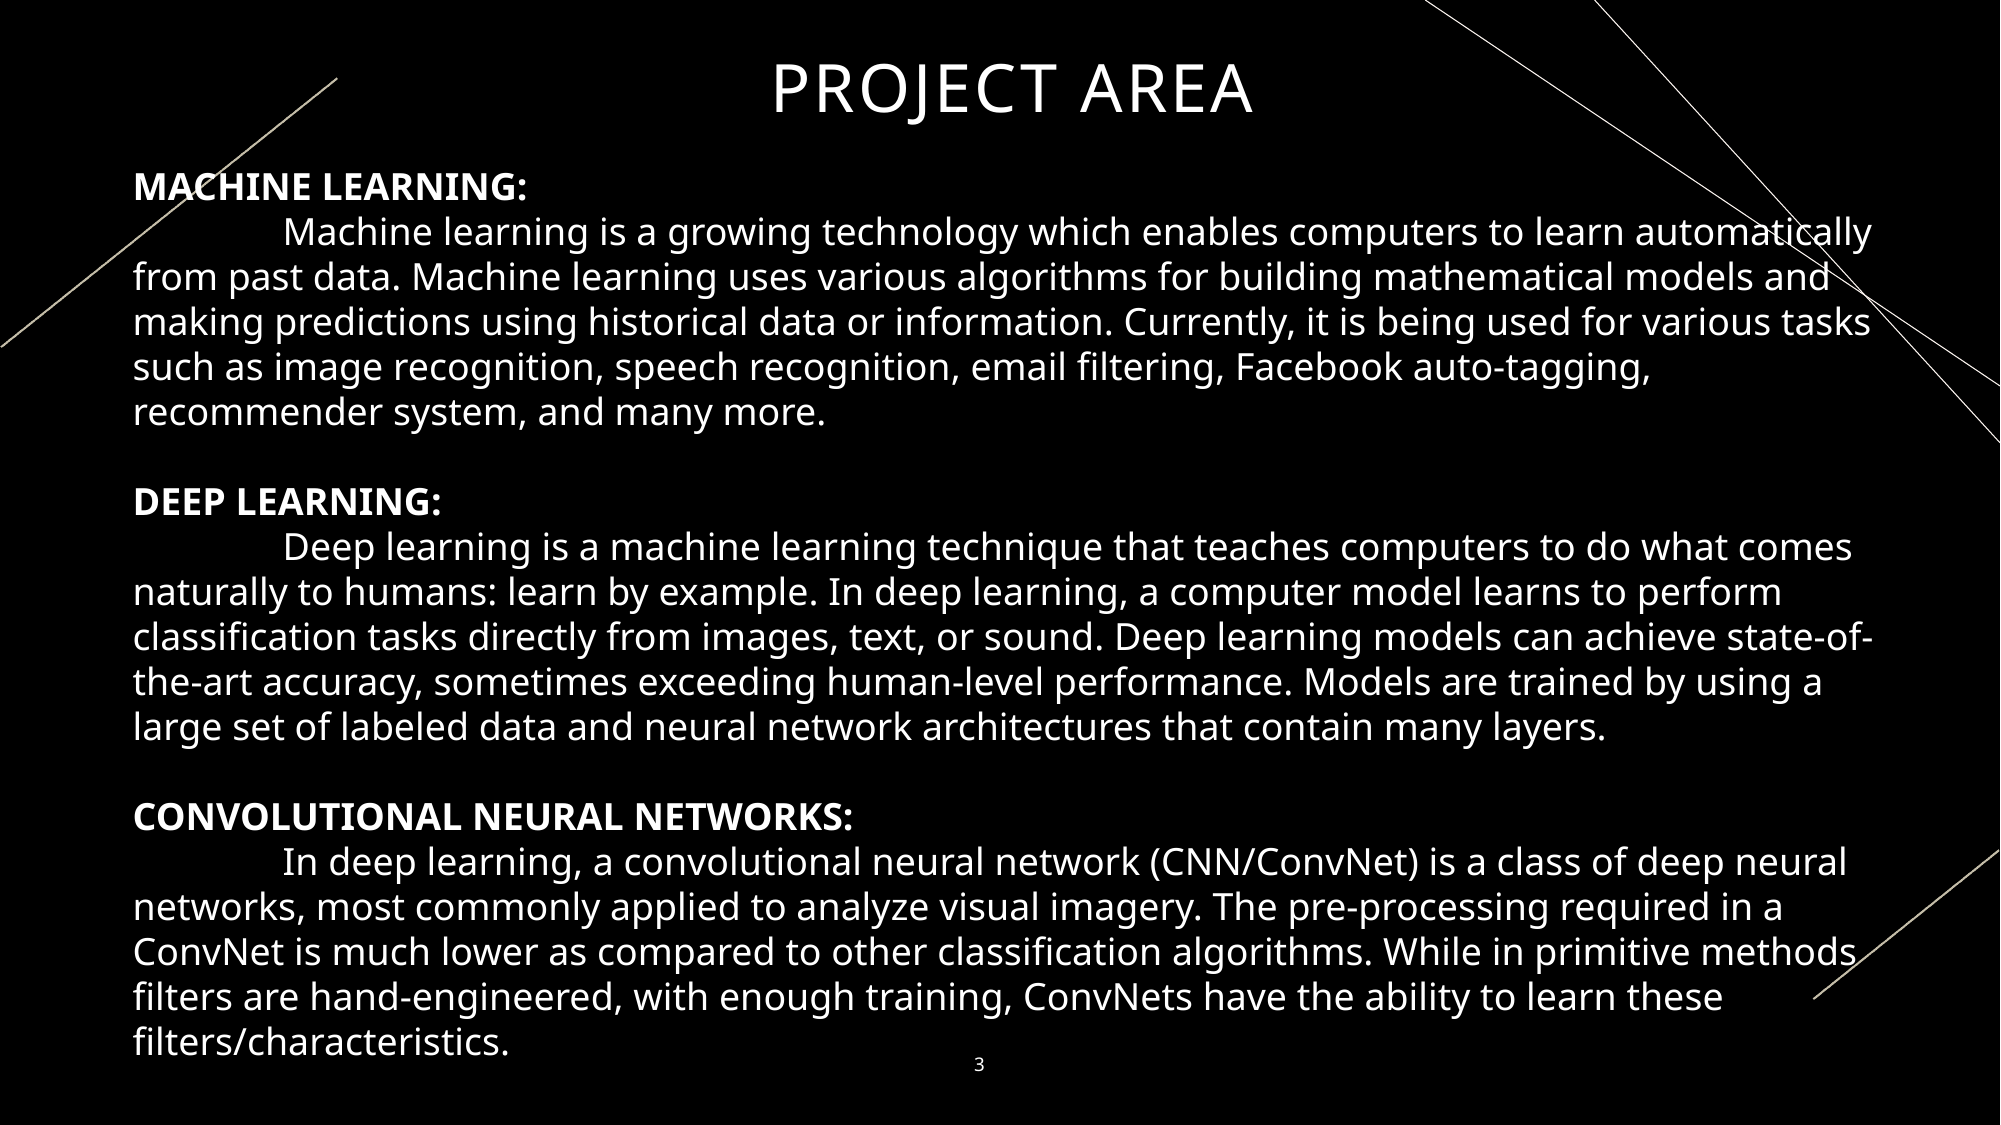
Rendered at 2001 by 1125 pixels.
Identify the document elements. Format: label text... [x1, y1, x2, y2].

text_box MACHINE LEARNING: Machine learning is a growing technology which enables computers to learn automatically from past data. Machine learning uses various algorithms for building mathematical models and making predictions using historical data or information. Currently, it is being used for various tasks such as image recognition, speech recognition, email filtering, Facebook auto-tagging, recommender system, and many more. DEEP LEARNING: Deep learning is a machine learning technique that teaches computers to do what comes naturally to humans: learn by example. In deep learning, a computer model learns to perform classification tasks directly from images, text, or sound. Deep learning models can achieve state-of-the-art accuracy, sometimes exceeding human-level performance. Models are trained by using a large set of labeled data and neural network architectures that contain many layers. CONVOLUTIONAL NEURAL NETWORKS: In deep learning, a convolutional neural network (CNN/ConvNet) is a class of deep neural networks, most commonly applied to analyze visual imagery. The pre-processing required in a ConvNet is much lower as compared to other classification algorithms. While in primitive methods filters are hand-engineered, with enough training, ConvNets have the ability to learn these filters/characteristics. [117, 155, 1907, 1116]
title PROJECT AREA [321, 30, 1703, 151]
picture [1907, 849, 2000, 1000]
picture [0, 77, 338, 348]
